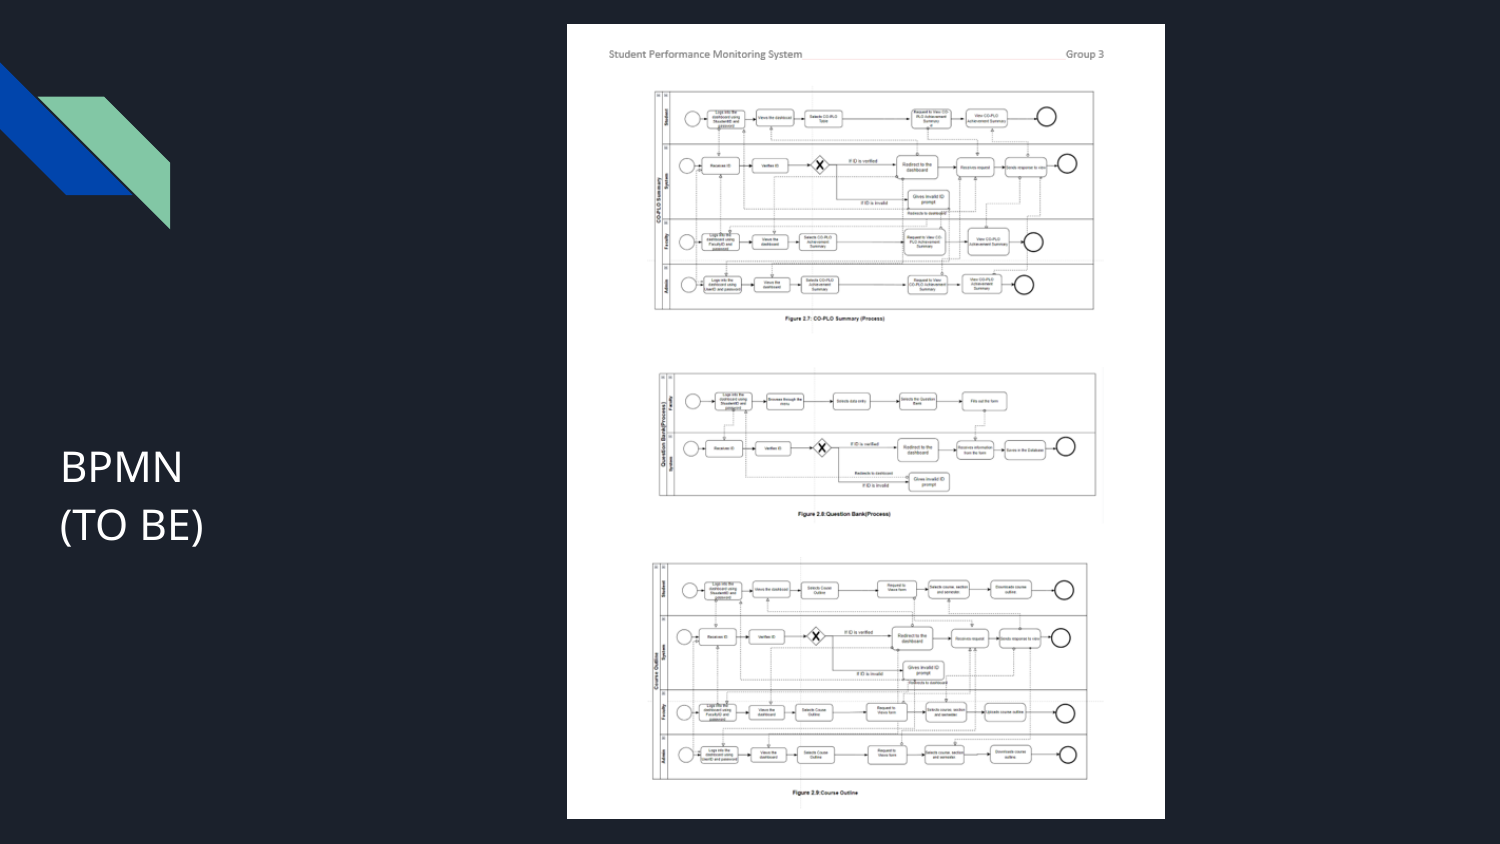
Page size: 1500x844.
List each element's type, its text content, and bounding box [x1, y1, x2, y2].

title BPMN (TO BE) [44, 421, 385, 569]
picture [566, 24, 1166, 819]
